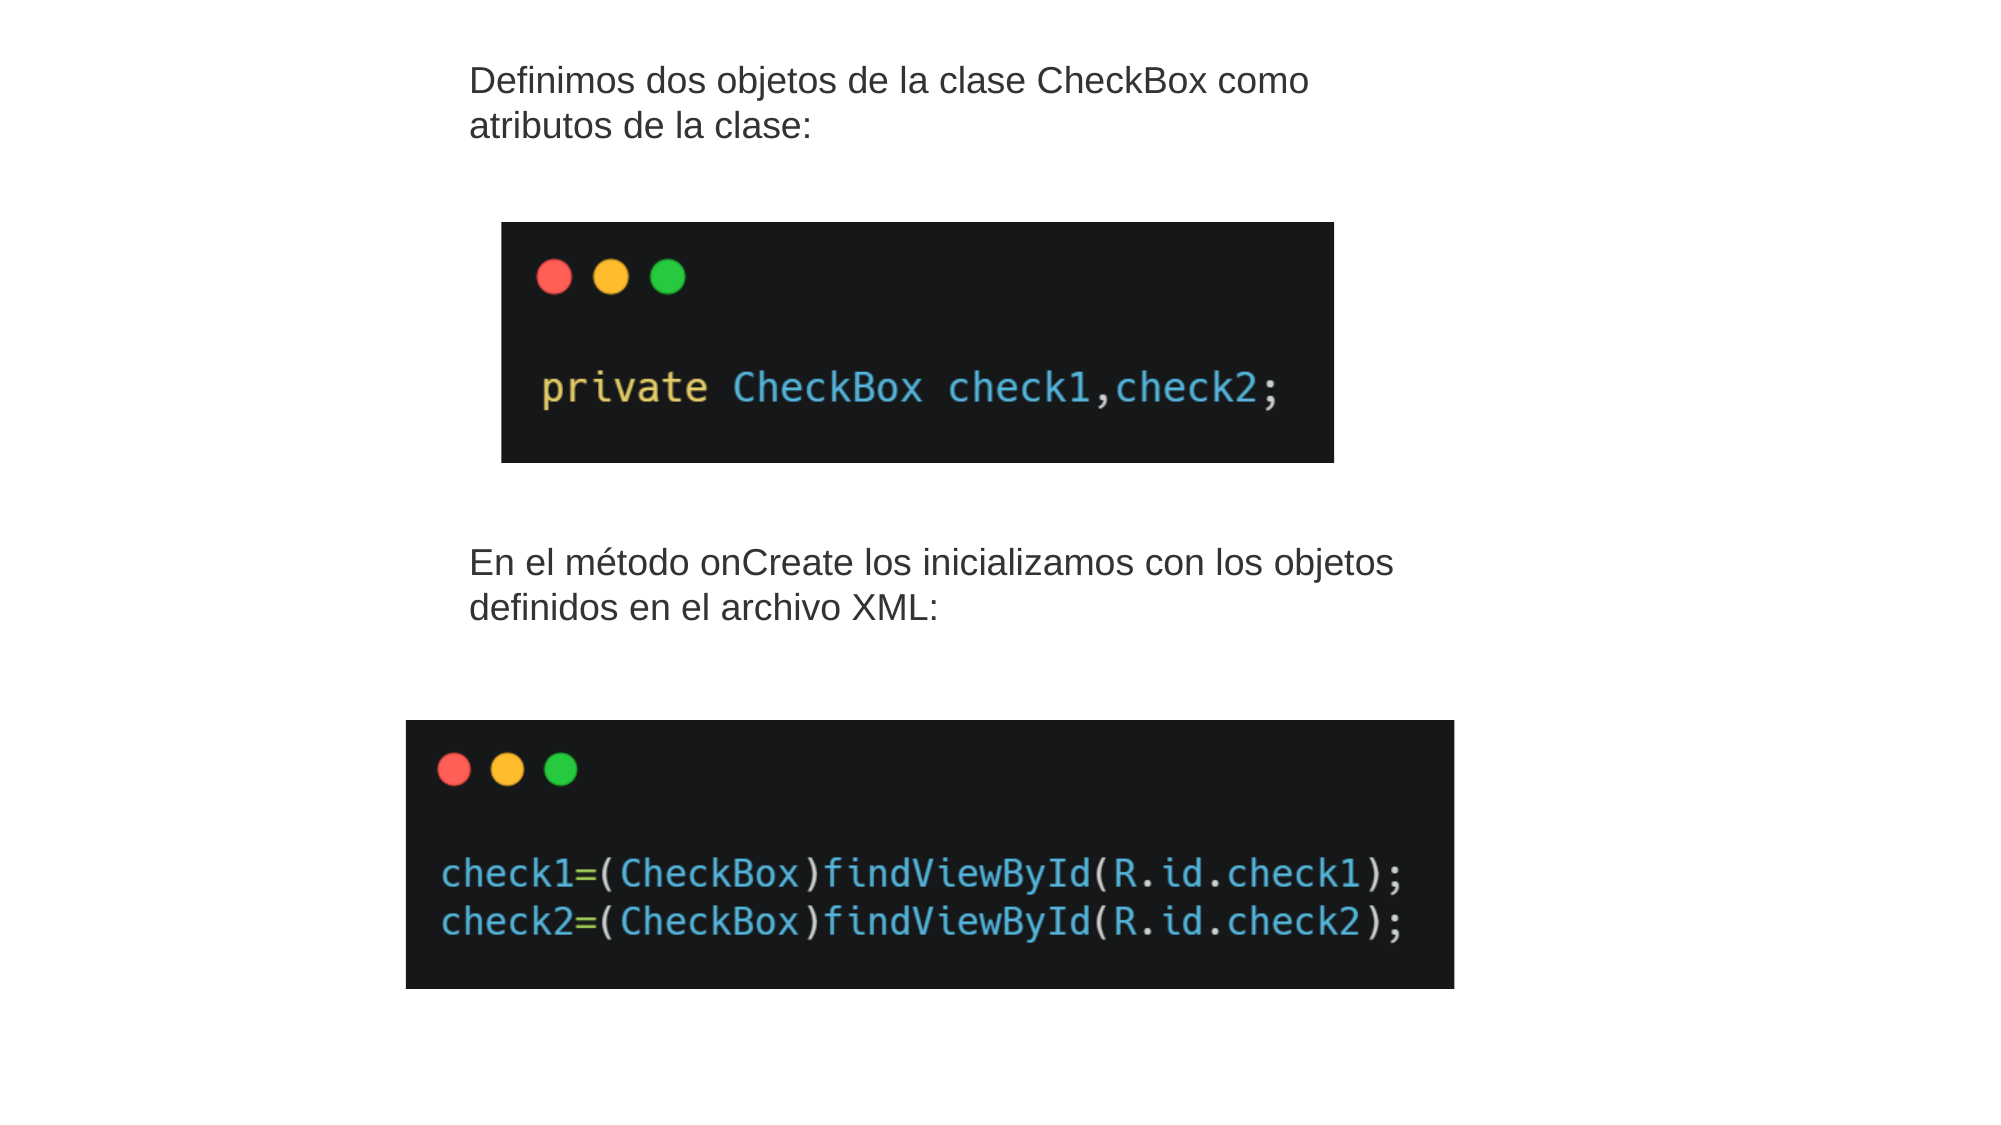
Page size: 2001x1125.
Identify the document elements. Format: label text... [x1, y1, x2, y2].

text_box Definimos dos objetos de la clase CheckBox como atributos de la clase: [454, 49, 1455, 154]
text_box En el método onCreate los inicializamos con los objetos definidos en el archivo XML: [454, 530, 1455, 636]
picture [405, 720, 1455, 989]
picture [501, 222, 1335, 463]
